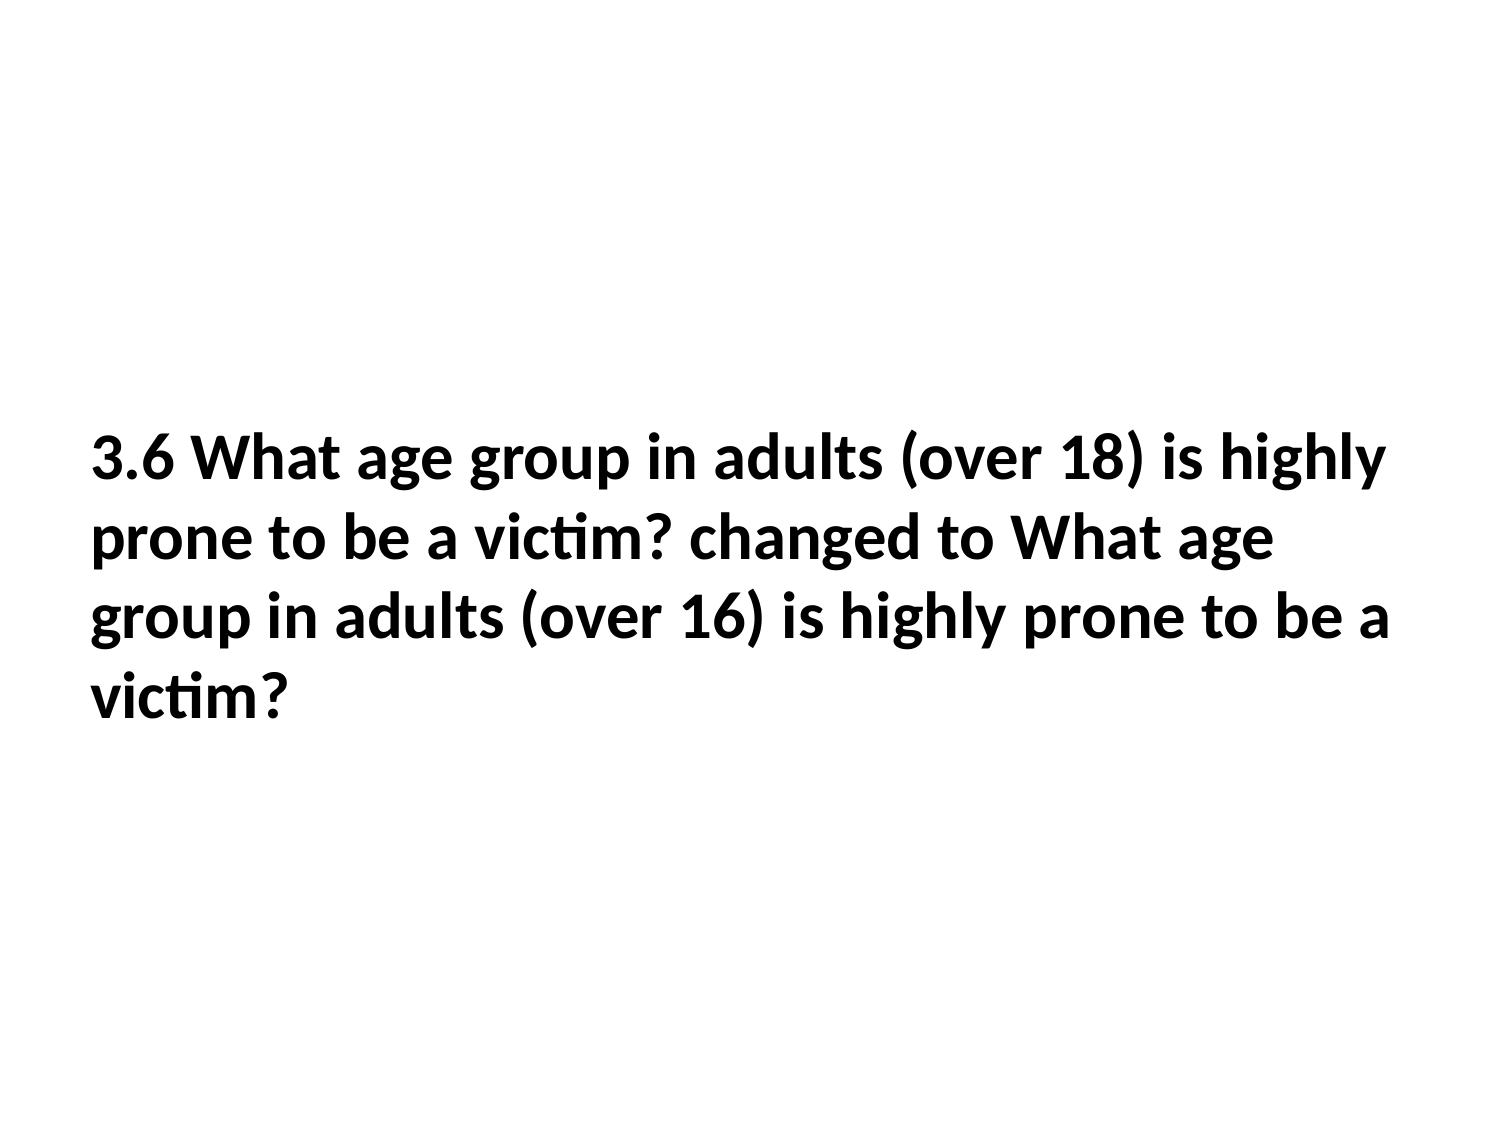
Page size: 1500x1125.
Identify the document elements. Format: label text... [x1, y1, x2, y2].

list 3.6 What age group in adults (over 18) is highly prone to be a victim? changed to What age group in adults (over 16) is highly prone to be a victim? [75, 262, 1425, 1005]
